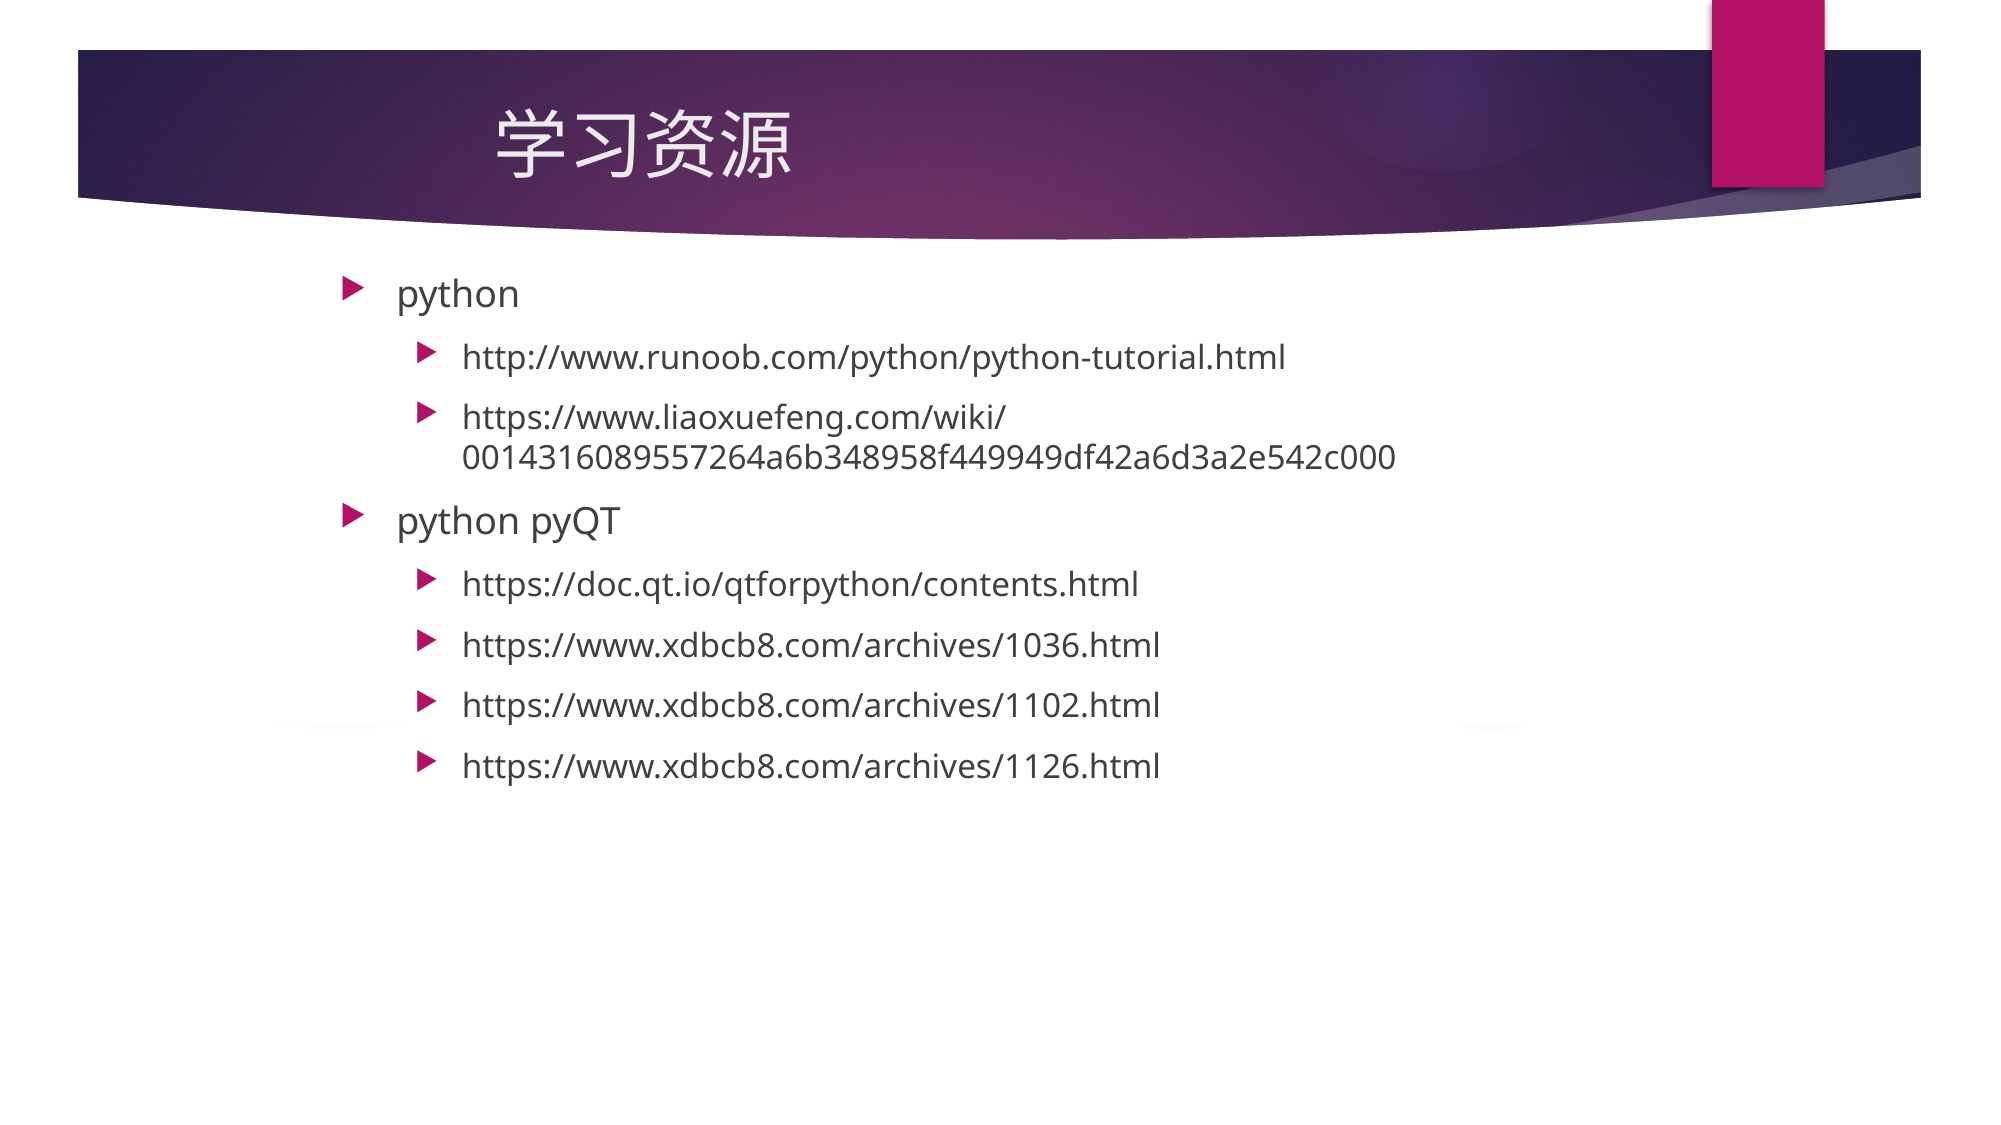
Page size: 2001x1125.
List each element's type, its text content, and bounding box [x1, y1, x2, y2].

title 学习资源 [478, 84, 1594, 201]
list python http://www.runoob.com/python/python-tutorial.html https://www.liaoxuefeng.com/wiki/0014316089557264a6b348958f449949df42a6d3a2e542c000 python pyQT https://doc.qt.io/qtforpython/contents.html https://www.xdbcb8.com/archives/1036.html https://www.xdbcb8.com/archives/1102.html https://www.xdbcb8.com/archives/1126.html [324, 262, 1691, 1005]
